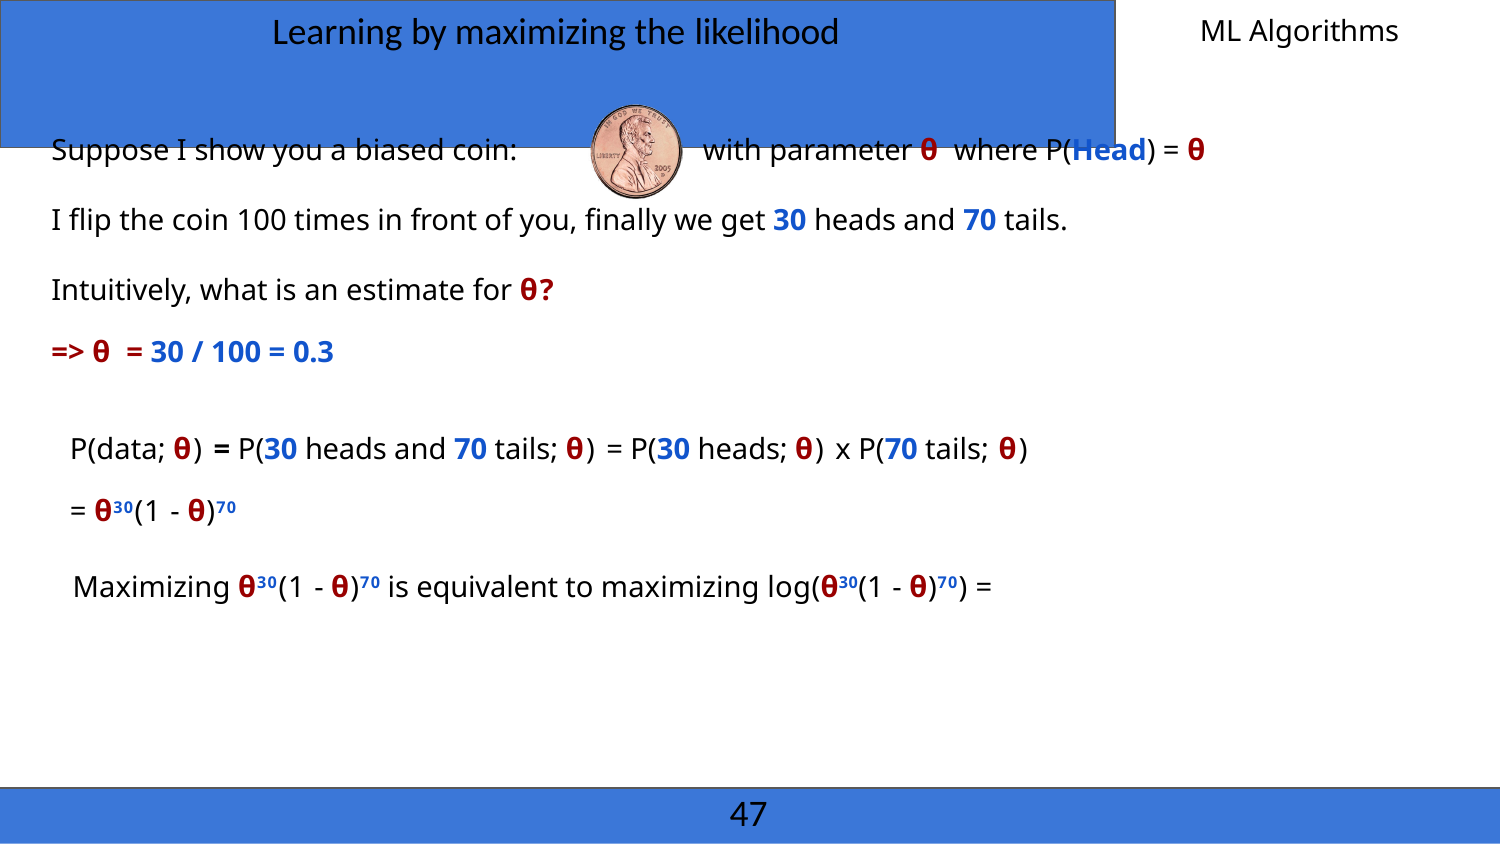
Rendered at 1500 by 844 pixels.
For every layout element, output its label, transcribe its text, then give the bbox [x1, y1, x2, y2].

text_box ML Algorithms [1124, 10, 1495, 48]
text_box [588, 102, 683, 129]
title Learning by maximizing the likelihood [0, 0, 1116, 148]
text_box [0, 786, 1500, 844]
text_box Suppose I show you a biased coin: with parameter θ where P(Head) = θ I ﬂip the coin 100 times in front of you, ﬁnally we get 30 heads and 70 tails. Intuitively, what is an estimate for θ? => θ = 30 / 100 = 0.3 P(data; θ) = P(30 heads and 70 tails; θ) = P(30 heads; θ) x P(70 tails; θ) = θ30(1 - θ)70 Maximizing θ30(1 - θ)70 is equivalent to maximizing log(θ30(1 - θ)70) = [45, 129, 1237, 604]
